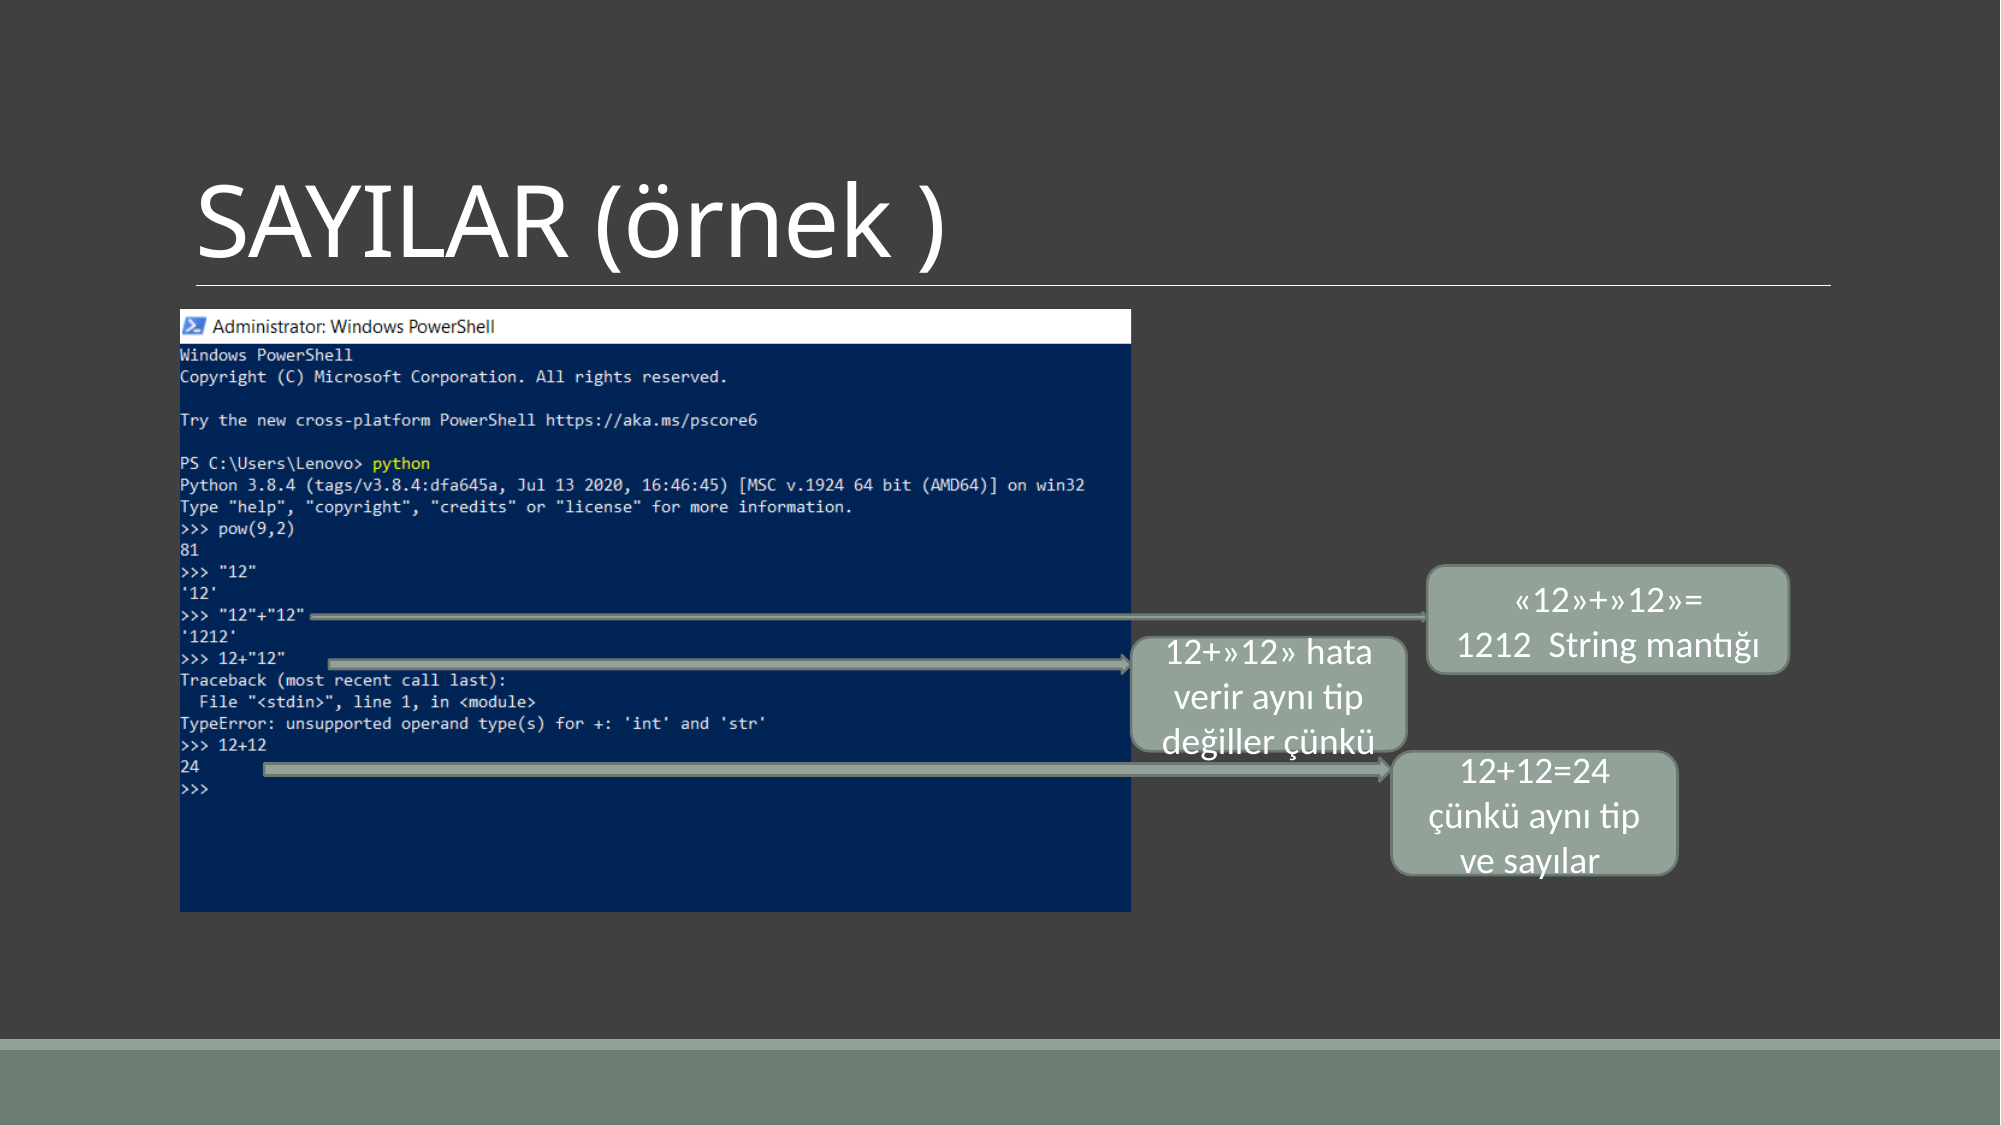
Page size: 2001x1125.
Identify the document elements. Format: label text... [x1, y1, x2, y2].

title SAYILAR (örnek ) [180, 47, 1830, 285]
text_box [1139, 611, 1425, 623]
text_box [1139, 756, 1390, 783]
text_box 12+»12» hata verir aynı tip değiller çünkü [1139, 635, 1408, 753]
text_box «12»+»12»= 1212 String mantığı [1425, 564, 1791, 675]
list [179, 309, 1132, 912]
text_box 12+12=24 çünkü aynı tip ve sayılar [1390, 750, 1679, 877]
